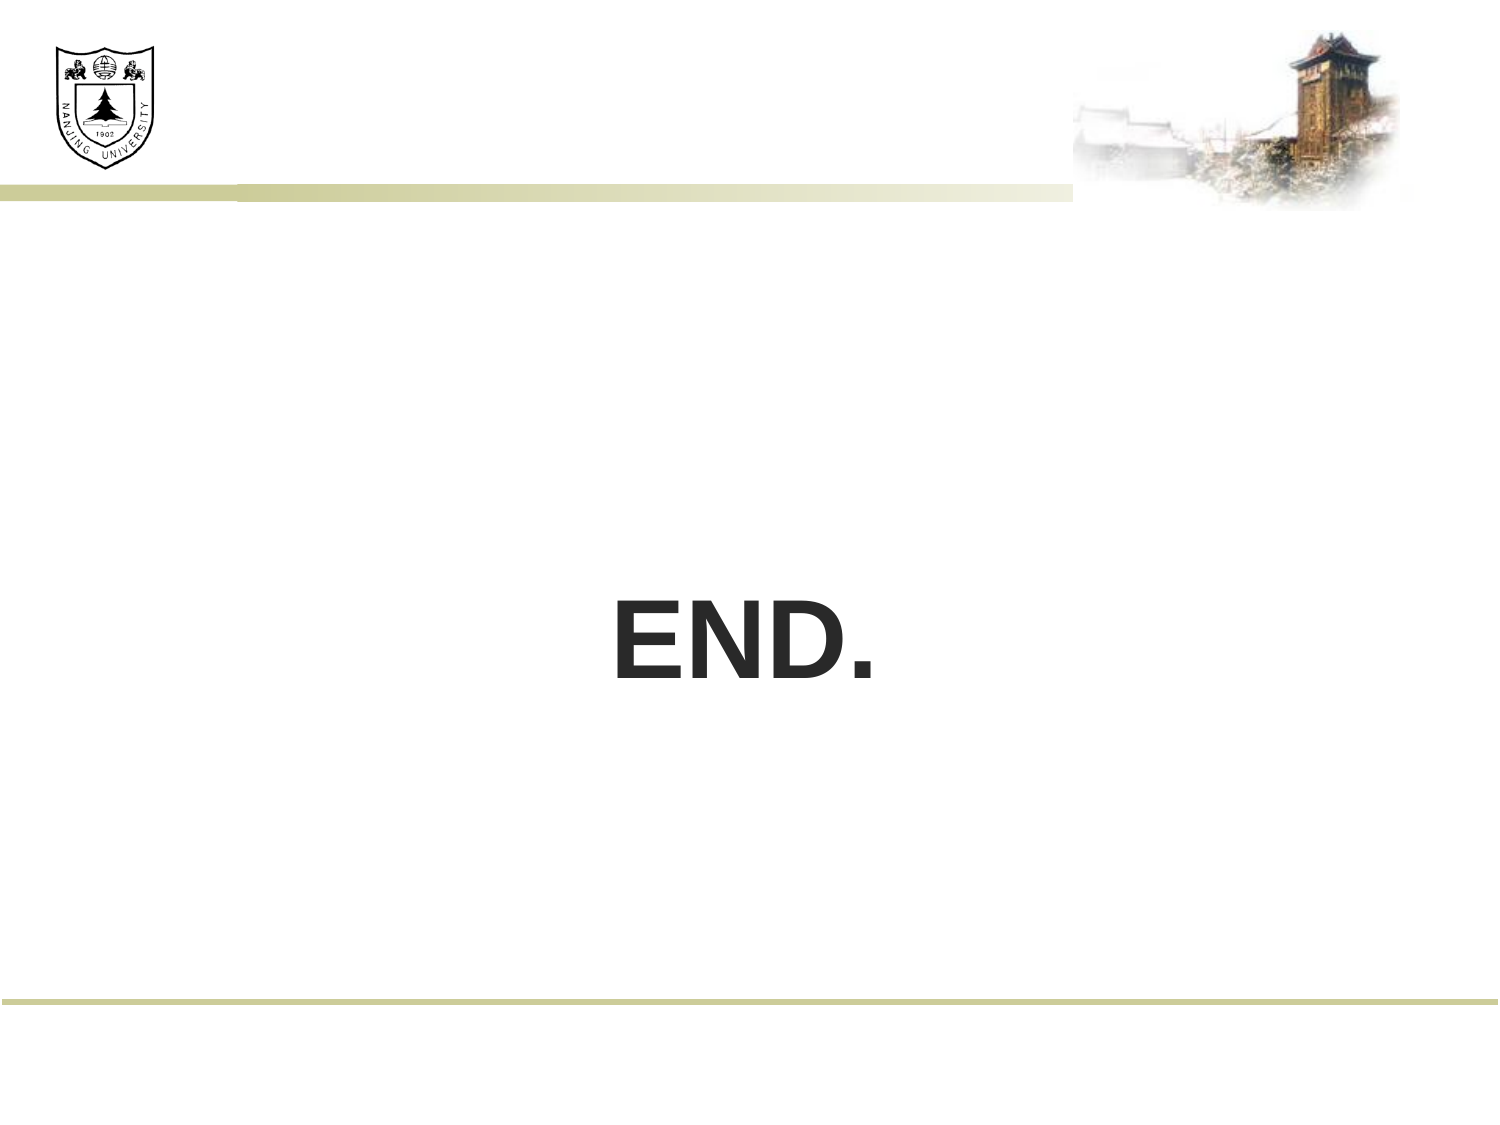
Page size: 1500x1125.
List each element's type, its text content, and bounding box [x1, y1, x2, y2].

picture [50, 42, 160, 173]
list END. [76, 243, 1413, 965]
picture [2, 999, 1498, 1005]
picture [1073, 30, 1400, 211]
